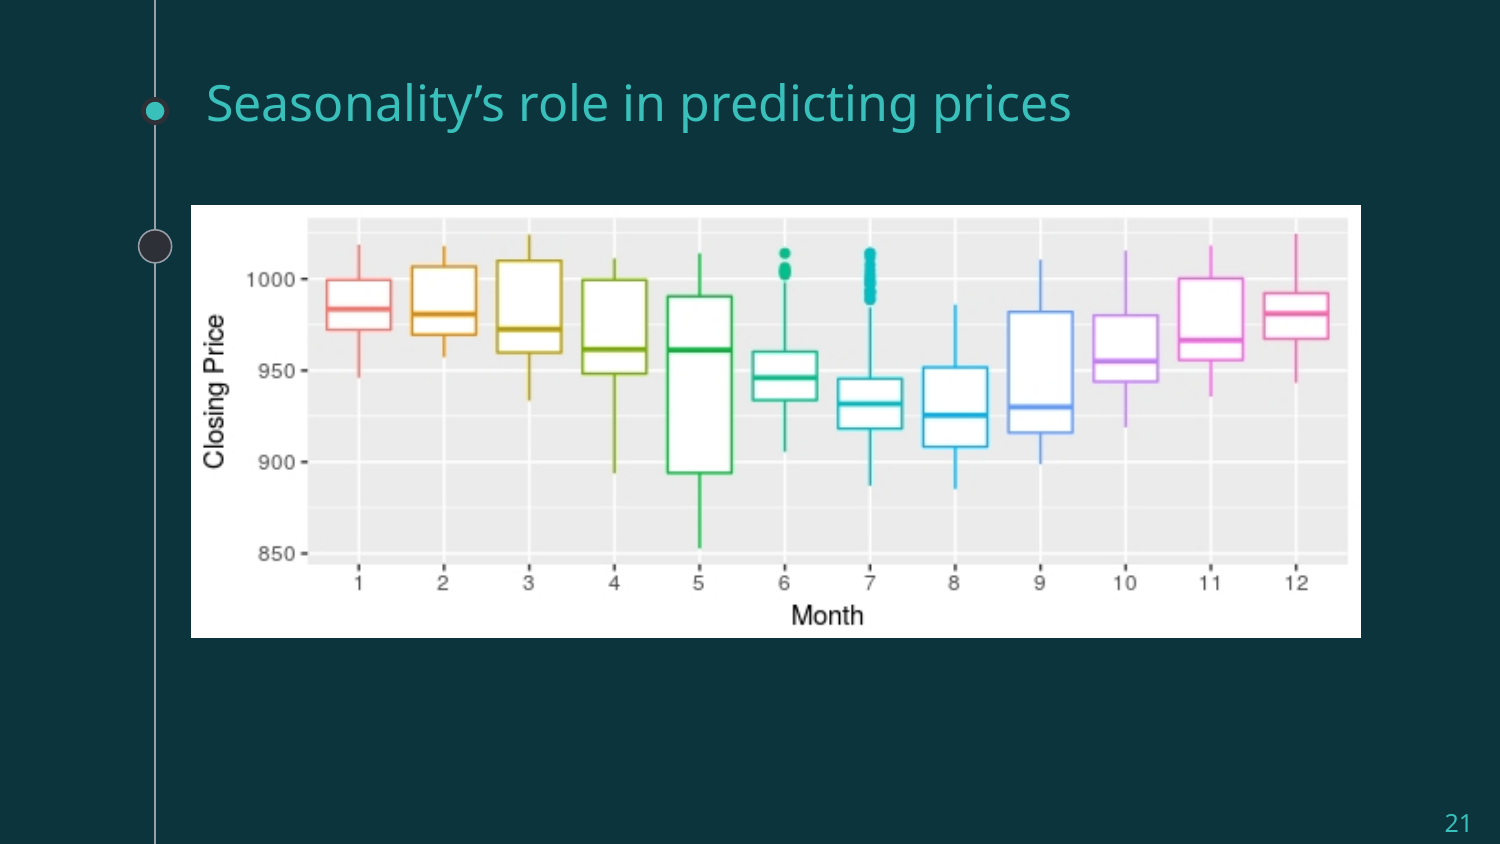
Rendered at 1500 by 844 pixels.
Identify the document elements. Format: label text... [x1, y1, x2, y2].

slide_number ‹#› [1398, 792, 1489, 844]
picture [190, 205, 1361, 639]
title Seasonality’s role in predicting prices [191, 90, 1317, 147]
